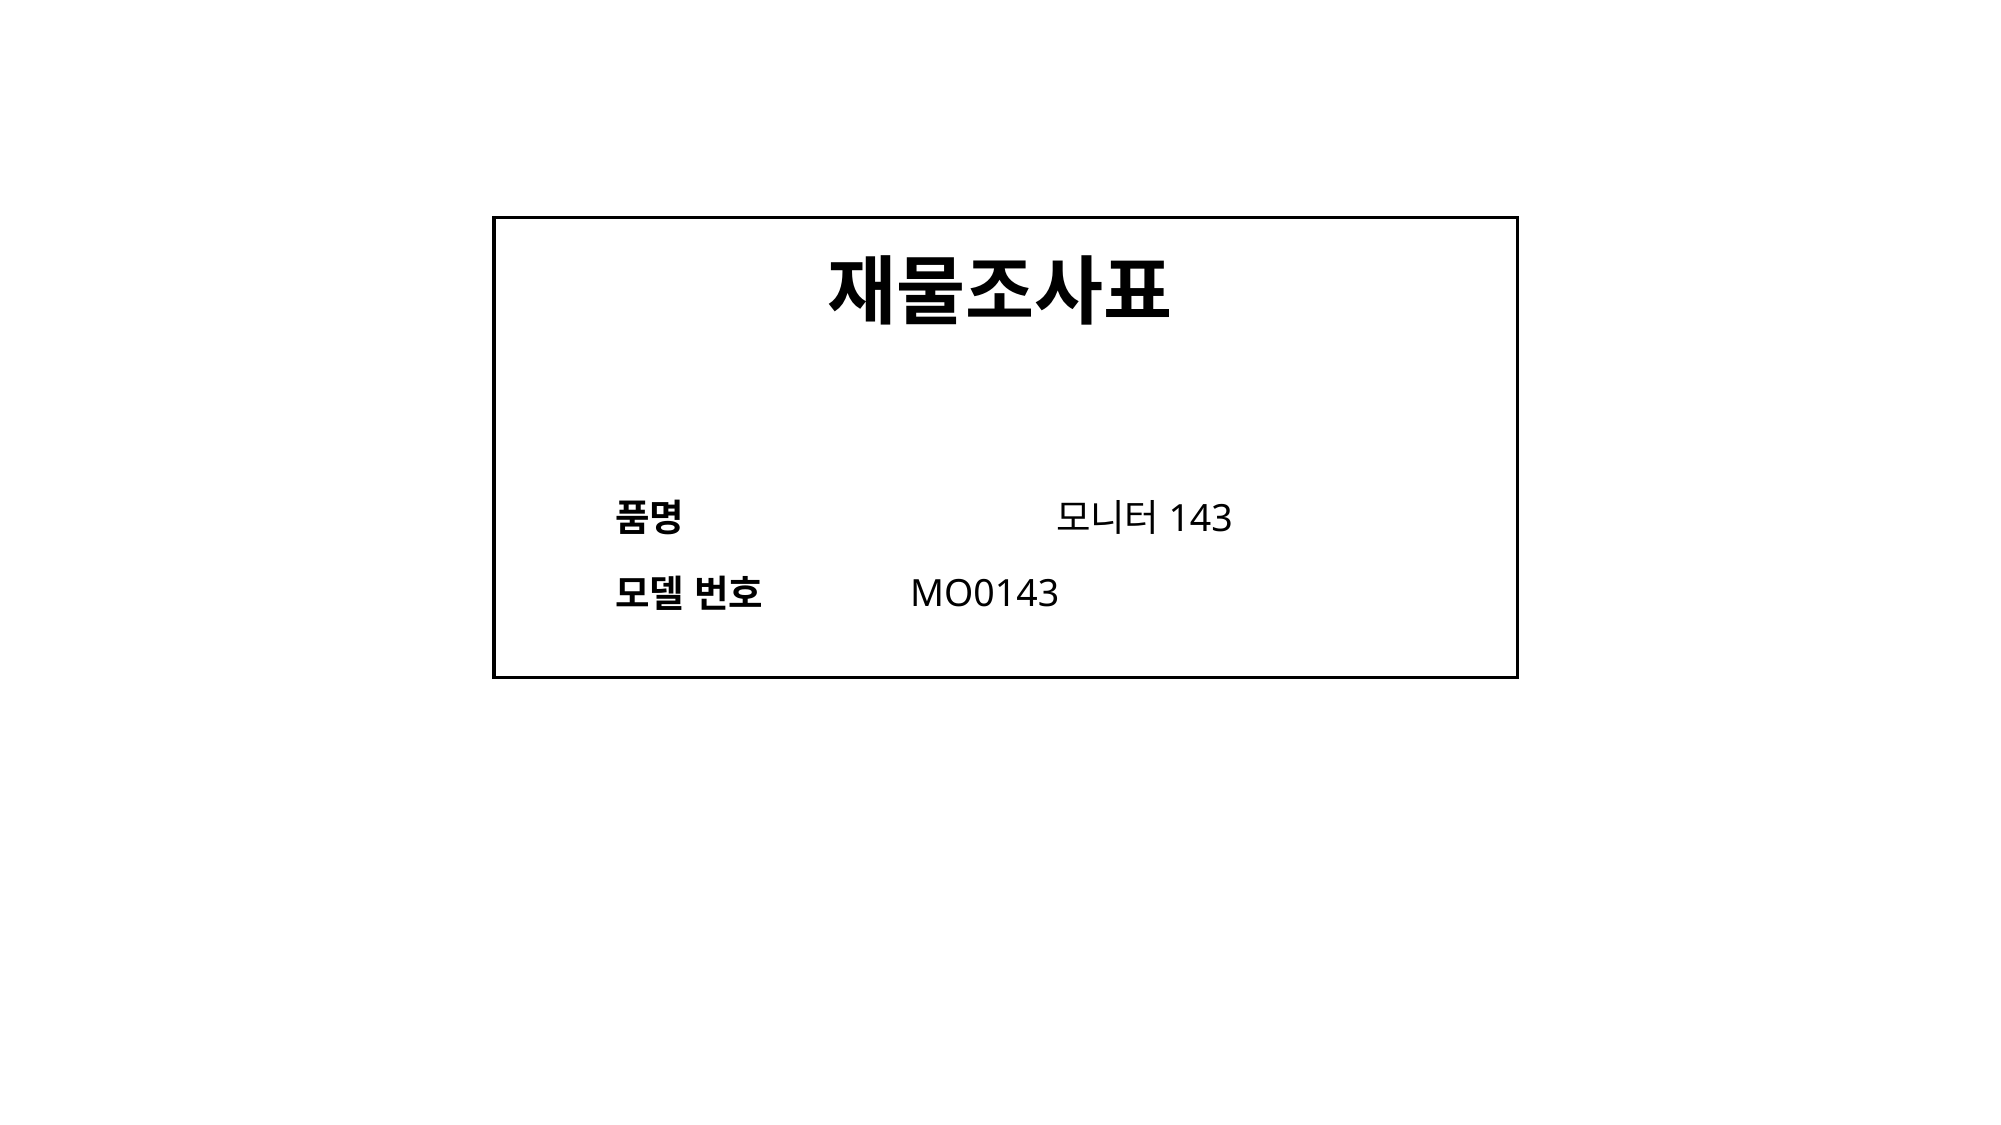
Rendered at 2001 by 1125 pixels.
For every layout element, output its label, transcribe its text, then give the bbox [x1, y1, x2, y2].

text_box 재물조사표 [812, 235, 1188, 341]
text_box MO0143 [895, 561, 1394, 622]
text_box 모니터143 [1041, 486, 1249, 547]
text_box [492, 216, 1519, 679]
text_box 품명 [600, 486, 820, 547]
text_box 모델 번호 [600, 562, 820, 623]
